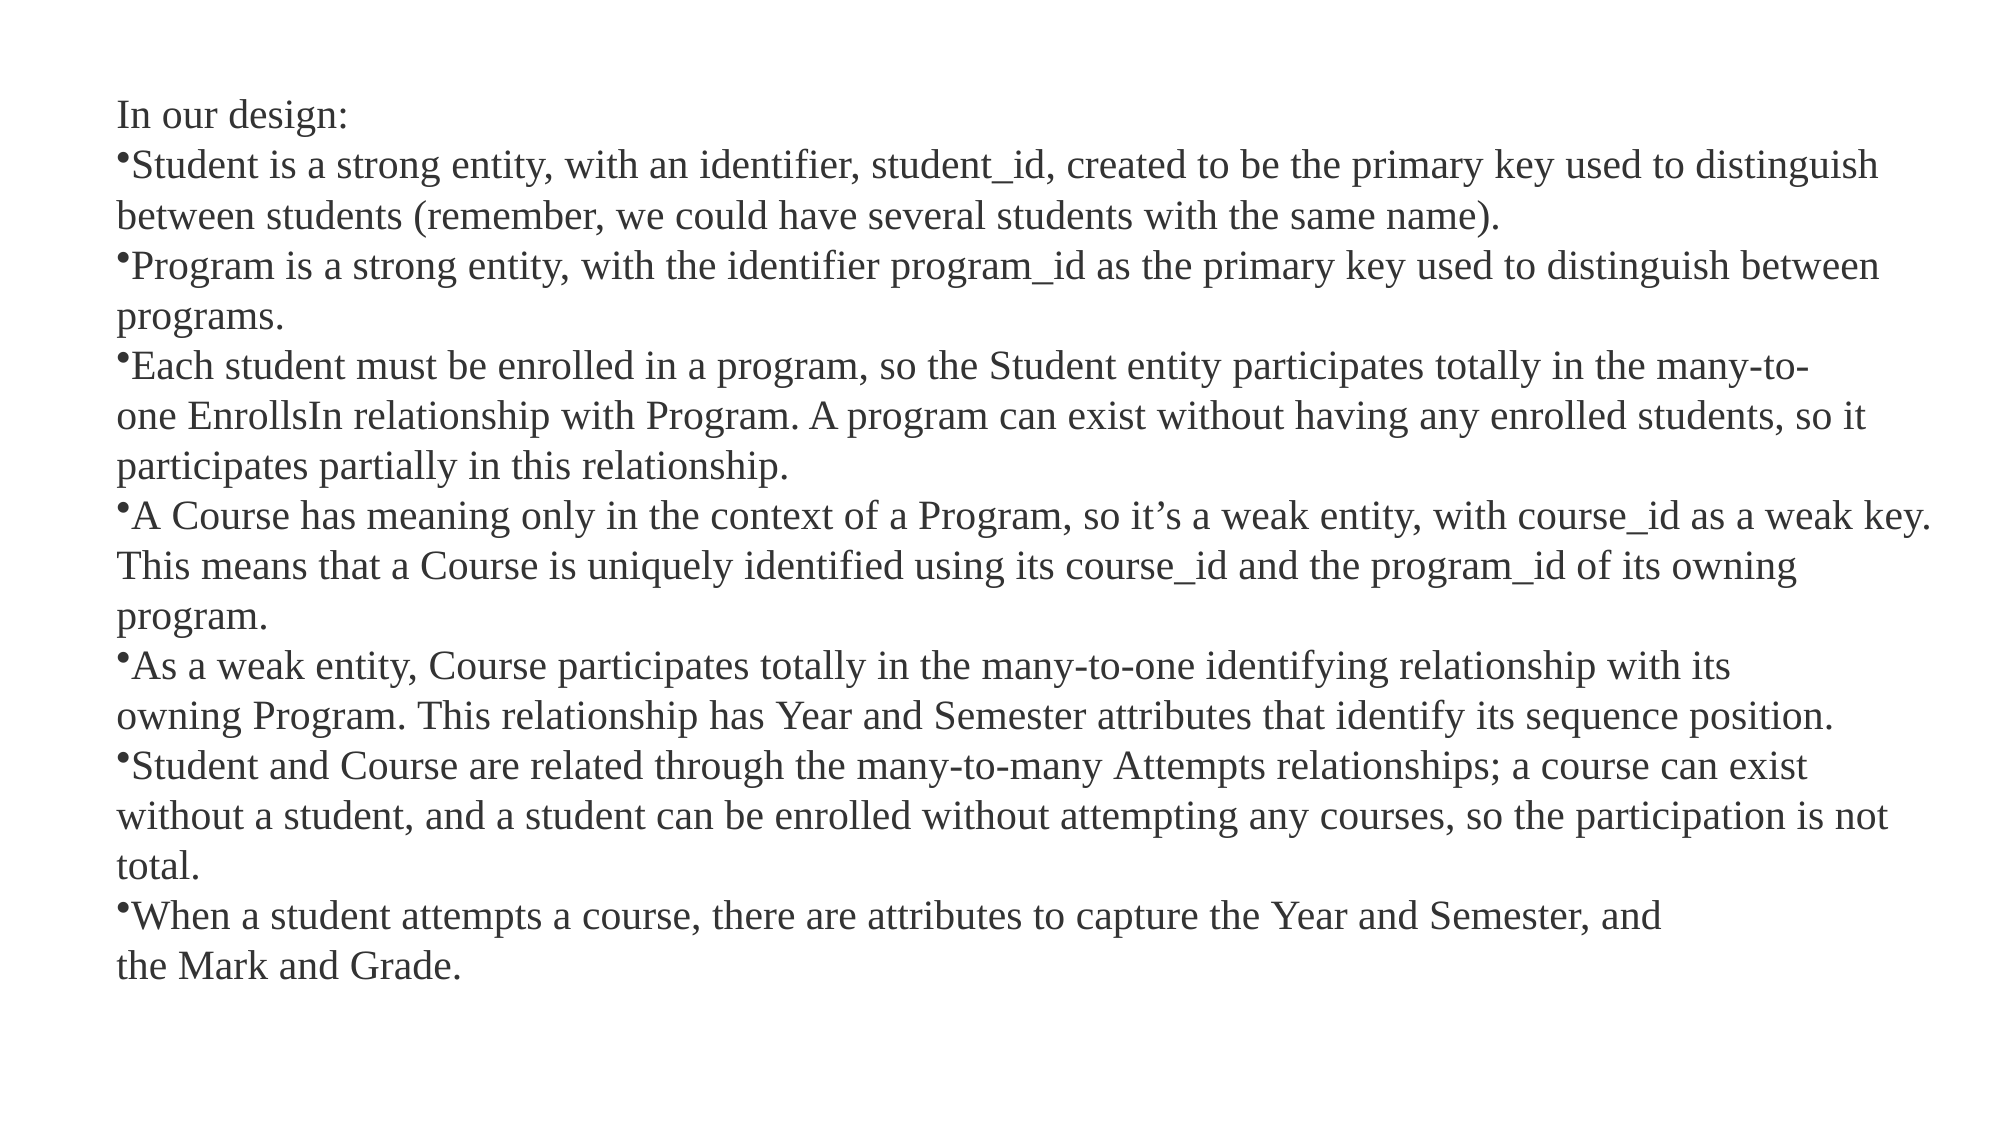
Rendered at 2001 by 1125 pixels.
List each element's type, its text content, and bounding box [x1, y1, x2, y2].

text_box In our design: Student is a strong entity, with an identifier, student_id, created to be the primary key used to distinguish between students (remember, we could have several students with the same name). Program is a strong entity, with the identifier program_id as the primary key used to distinguish between programs. Each student must be enrolled in a program, so the Student entity participates totally in the many-to-one EnrollsIn relationship with Program. A program can exist without having any enrolled students, so it participates partially in this relationship. A Course has meaning only in the context of a Program, so it’s a weak entity, with course_id as a weak key. This means that a Course is uniquely identified using its course_id and the program_id of its owning program. As a weak entity, Course participates totally in the many-to-one identifying relationship with its owning Program. This relationship has Year and Semester attributes that identify its sequence position. Student and Course are related through the many-to-many Attempts relationships; a course can exist without a student, and a student can be enrolled without attempting any courses, so the participation is not total. When a student attempts a course, there are attributes to capture the Year and Semester, and the Mark and Grade. [116, 87, 1942, 1038]
